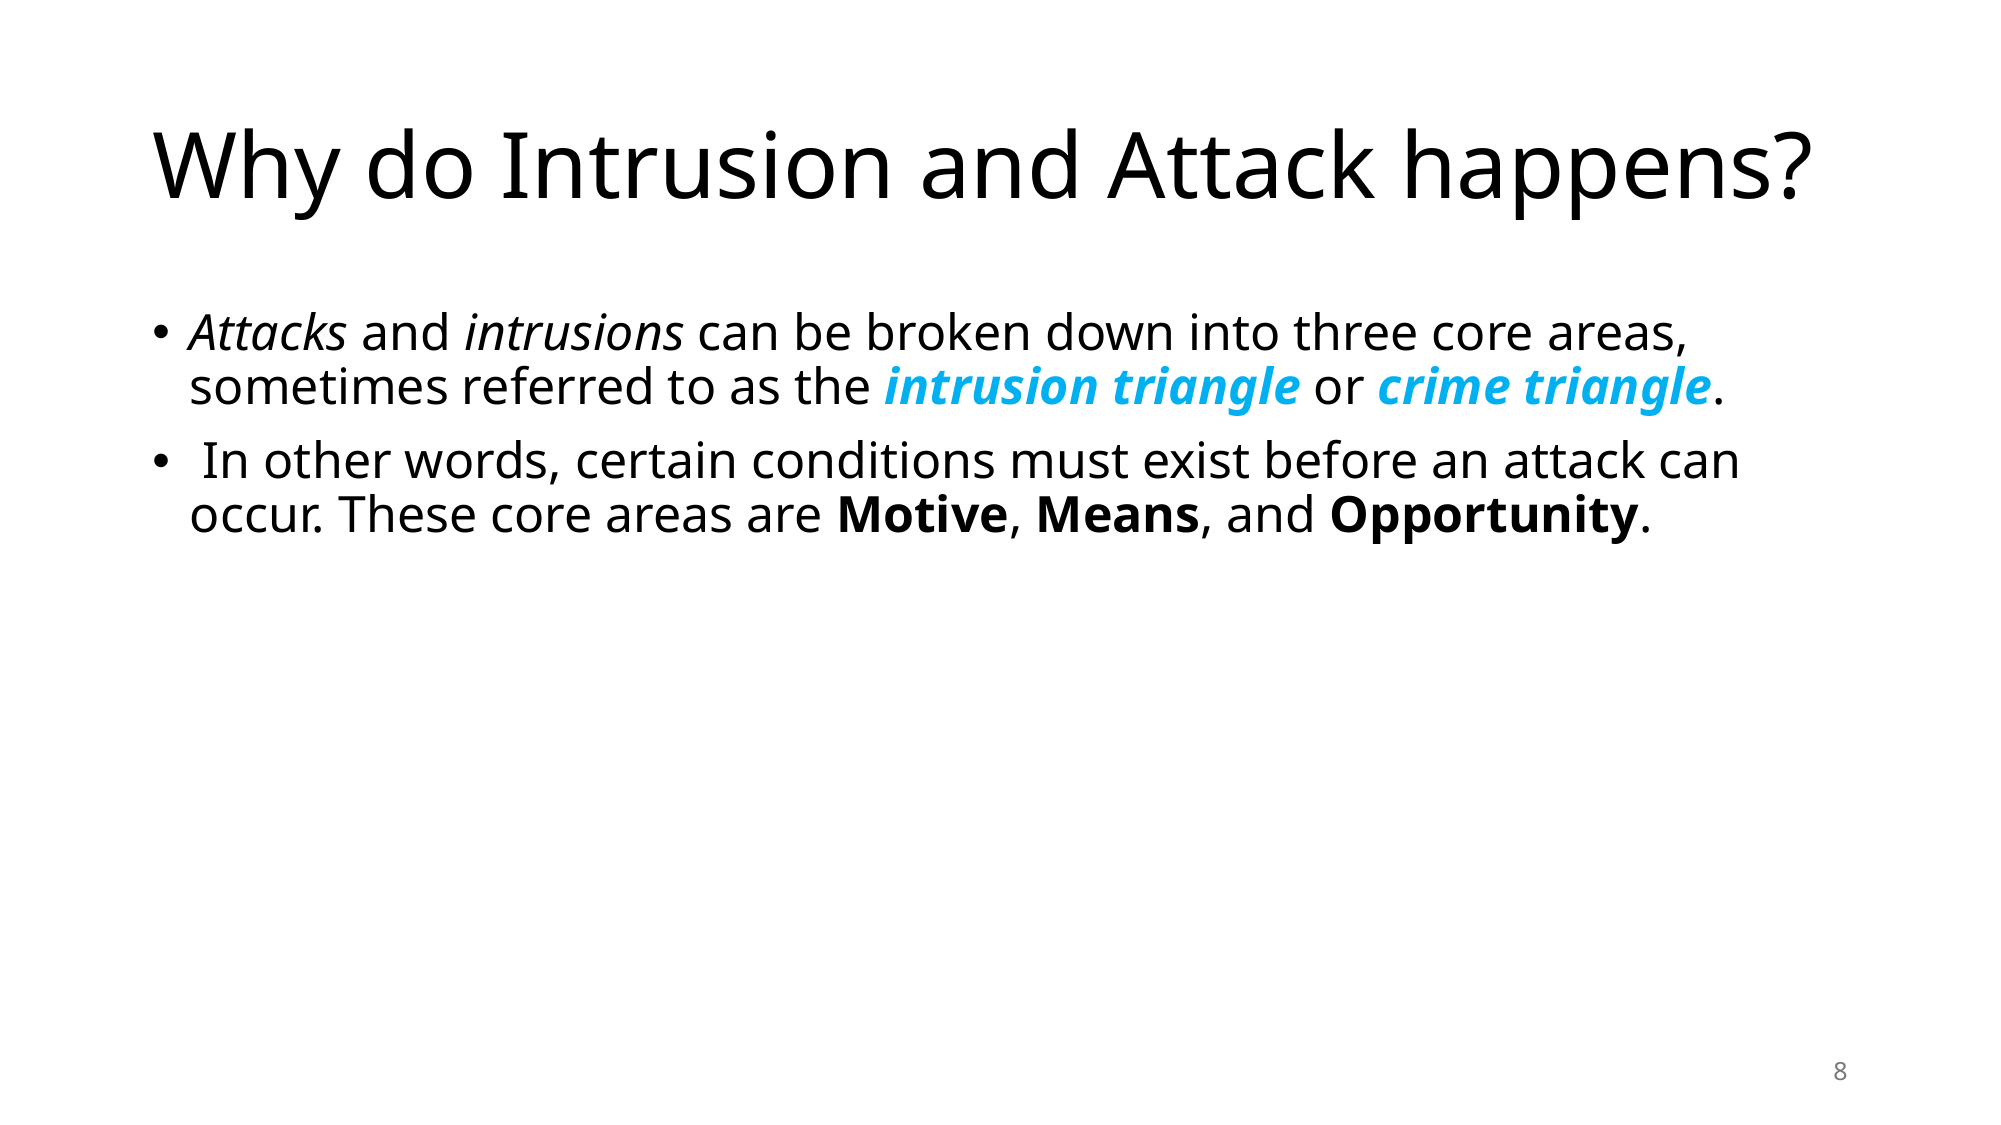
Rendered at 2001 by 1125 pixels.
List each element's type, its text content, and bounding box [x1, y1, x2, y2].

slide_number 8 [1412, 1042, 1863, 1103]
title Why do Intrusion and Attack happens? [137, 59, 1863, 278]
list Attacks and intrusions can be broken down into three core areas, sometimes referred to as the intrusion triangle or crime triangle. In other words, certain conditions must exist before an attack can occur. These core areas are Motive, Means, and Opportunity. [137, 299, 1863, 1014]
